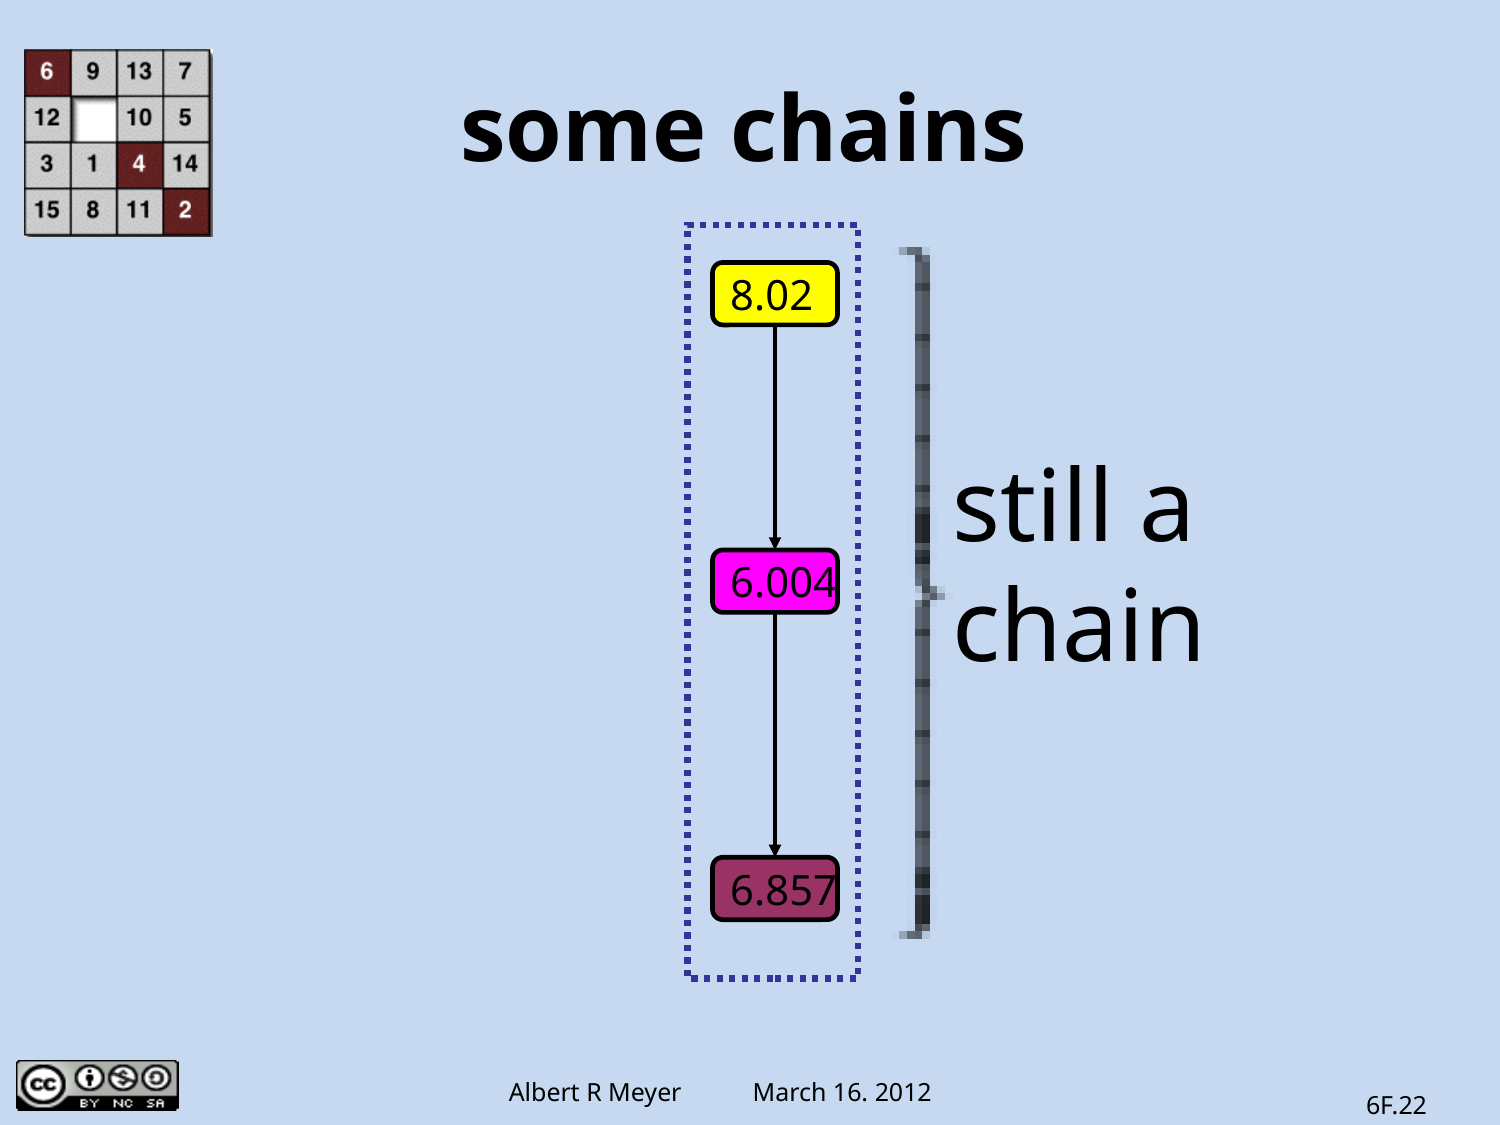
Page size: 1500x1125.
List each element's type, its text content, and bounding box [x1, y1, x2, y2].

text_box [800, 219, 1227, 954]
text_box [687, 224, 859, 979]
picture [16, 1060, 179, 1111]
text_box 6.004 [712, 549, 795, 613]
picture [24, 49, 213, 237]
text_box 8.02 [712, 262, 795, 325]
title some chains [293, 24, 1195, 225]
text_box 6.857 [712, 857, 795, 920]
slide_number 6F.22 [1351, 1082, 1500, 1125]
